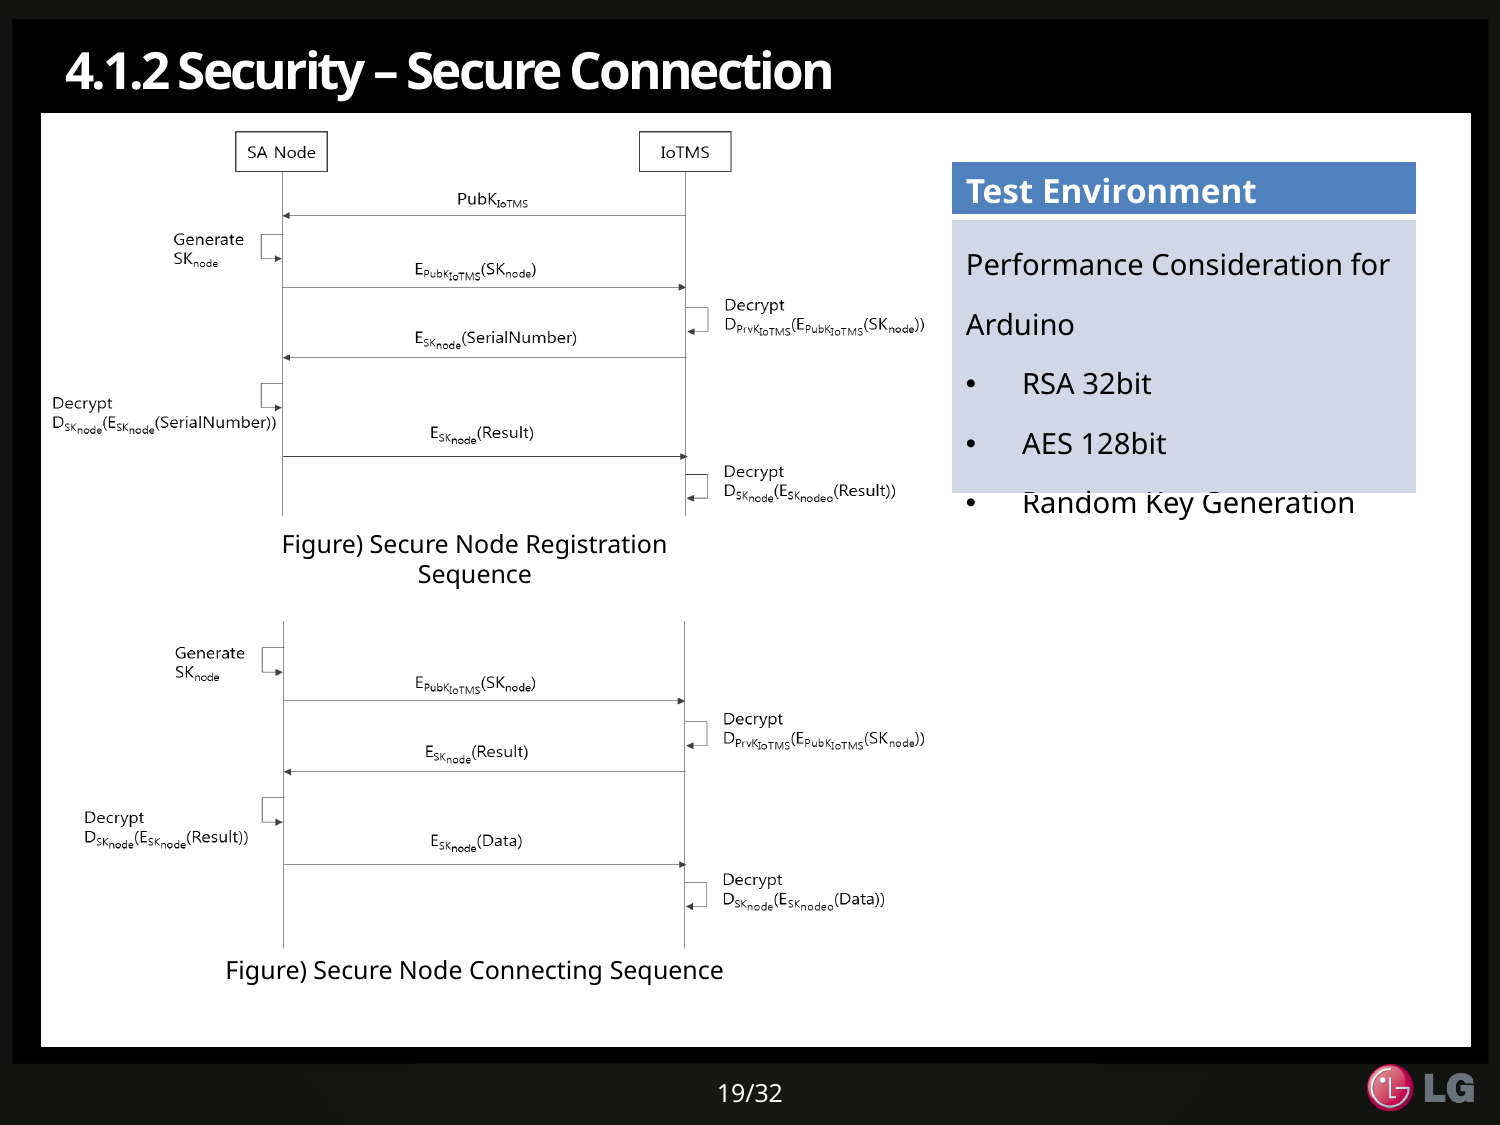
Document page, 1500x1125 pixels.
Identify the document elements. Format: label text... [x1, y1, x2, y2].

slide_number 19/32 [575, 1064, 925, 1125]
title 4.1.2 Security – Secure Connection [50, 30, 1422, 108]
text_box [39, 111, 1473, 1049]
table_cell Performance Consideration for Arduino RSA 32bit AES 128bit Random Key Generation [1004, 220, 1416, 493]
table_header Test Environment [1004, 162, 1416, 214]
picture [0, 0, 1500, 1125]
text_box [40, 131, 999, 948]
text_box Figure) Secure Node Connecting Sequence [210, 957, 740, 992]
